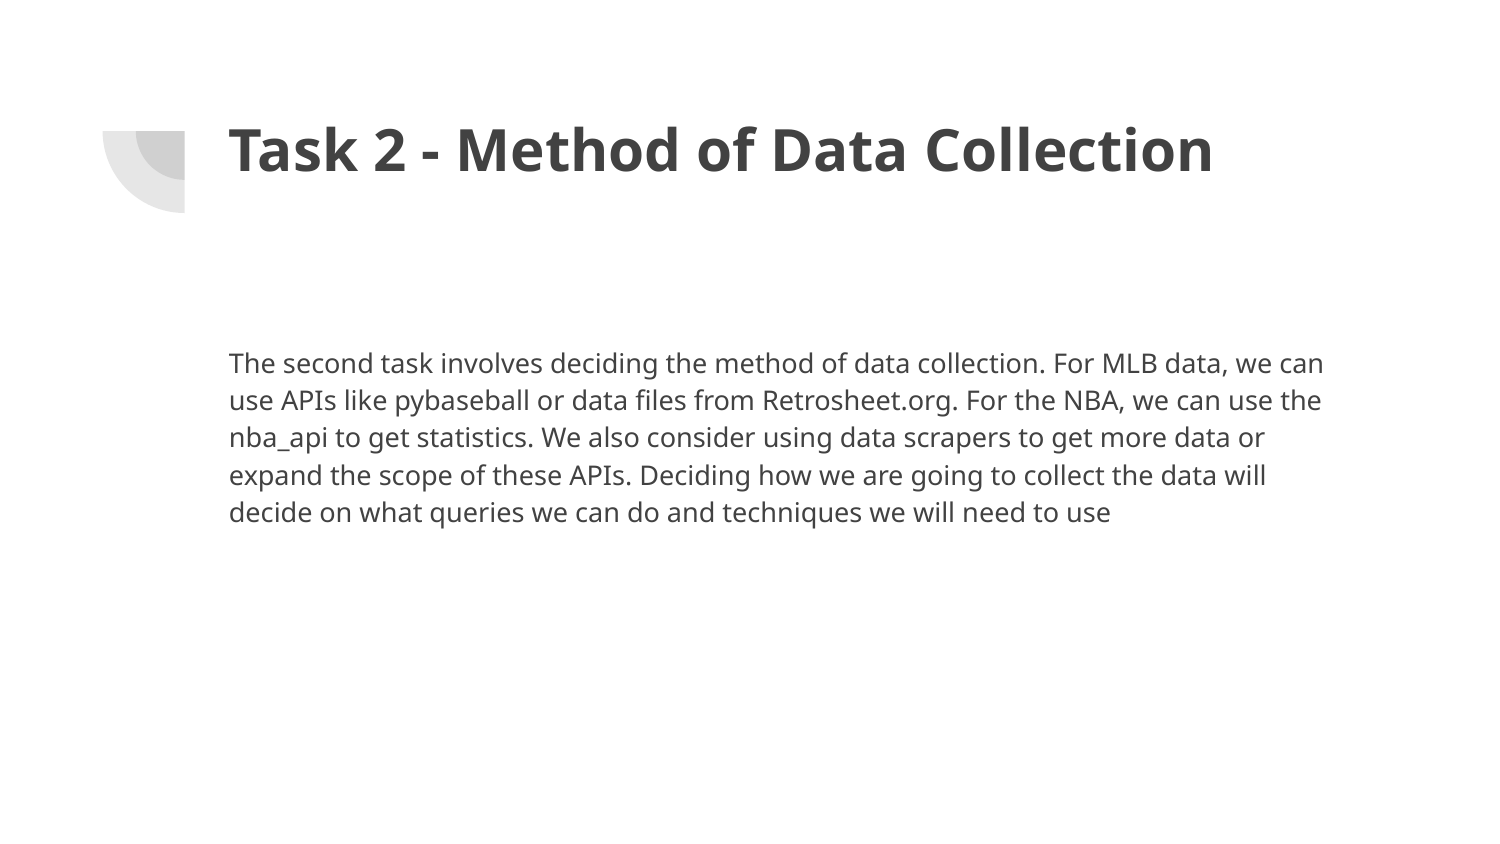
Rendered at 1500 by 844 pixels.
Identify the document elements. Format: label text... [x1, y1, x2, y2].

list The second task involves deciding the method of data collection. For MLB data, we can use APIs like pybaseball or data files from Retrosheet.org. For the NBA, we can use the nba_api to get statistics. We also consider using data scrapers to get more data or expand the scope of these APIs. Deciding how we are going to collect the data will decide on what queries we can do and techniques we will need to use [213, 326, 1368, 744]
title Task 2 - Method of Data Collection [213, 98, 1368, 263]
